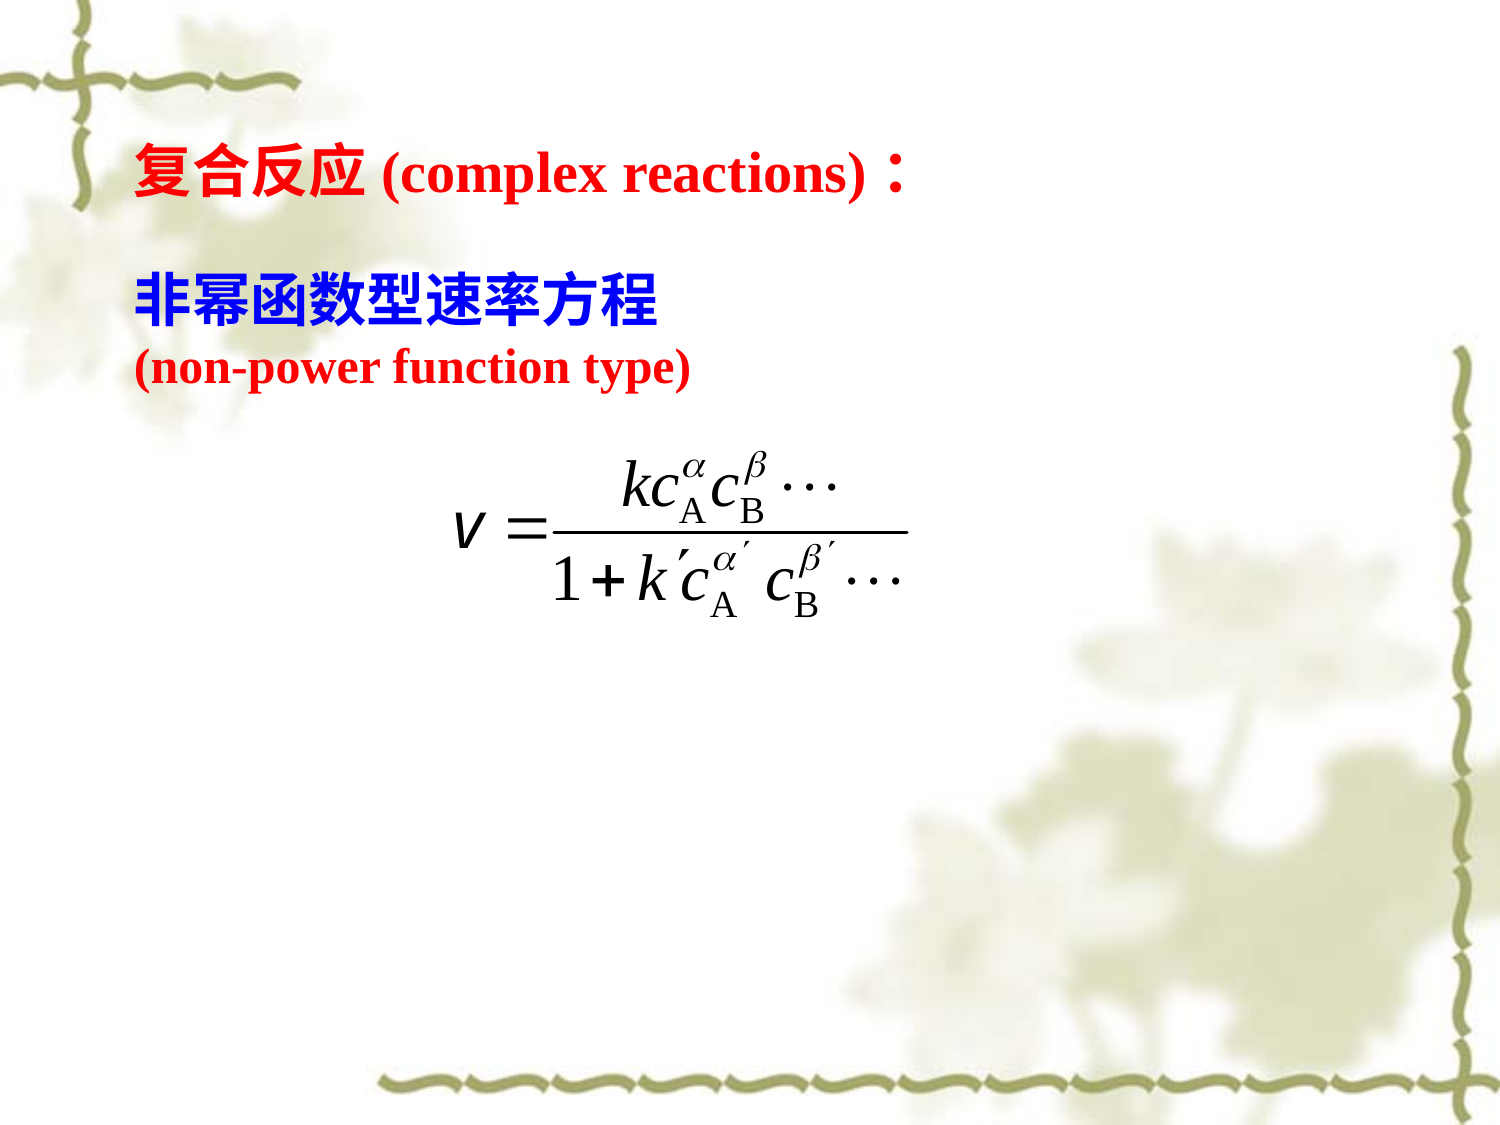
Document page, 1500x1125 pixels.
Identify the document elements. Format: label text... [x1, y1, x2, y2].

text_box 非幂函数型速率方程 (non-power function type) [119, 255, 737, 401]
picture [0, 0, 1500, 1125]
text_box 复合反应(complex reactions)： [119, 106, 1367, 212]
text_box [441, 432, 922, 632]
